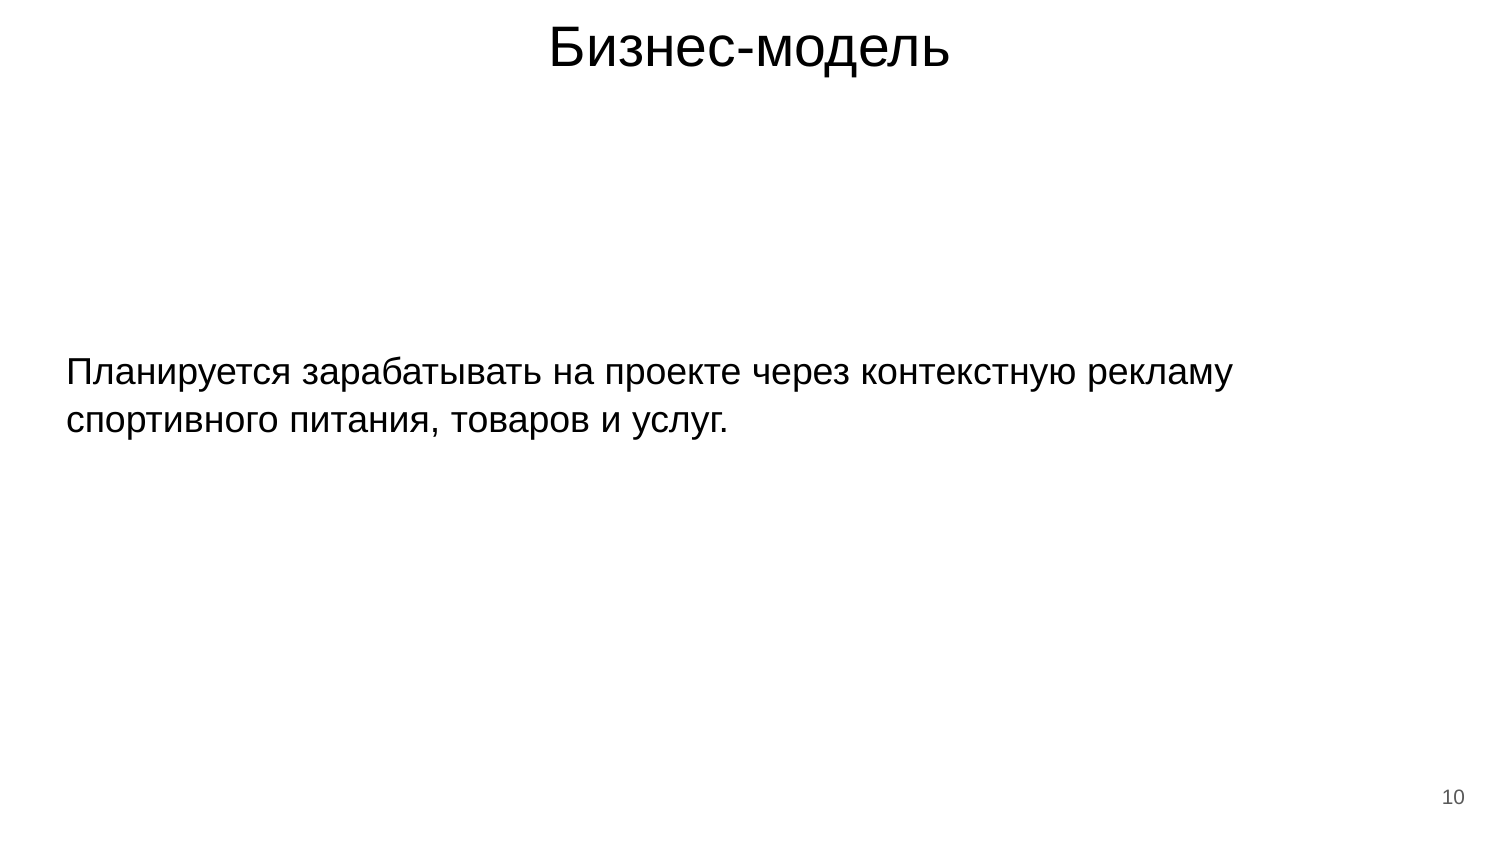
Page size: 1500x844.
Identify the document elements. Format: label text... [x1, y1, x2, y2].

slide_number ‹#› [1389, 764, 1480, 830]
title Бизнес-модель [51, 0, 1449, 94]
list Планируется зарабатывать на проекте через контекстную рекламу спортивного питания, товаров и услуг. [51, 189, 1449, 750]
